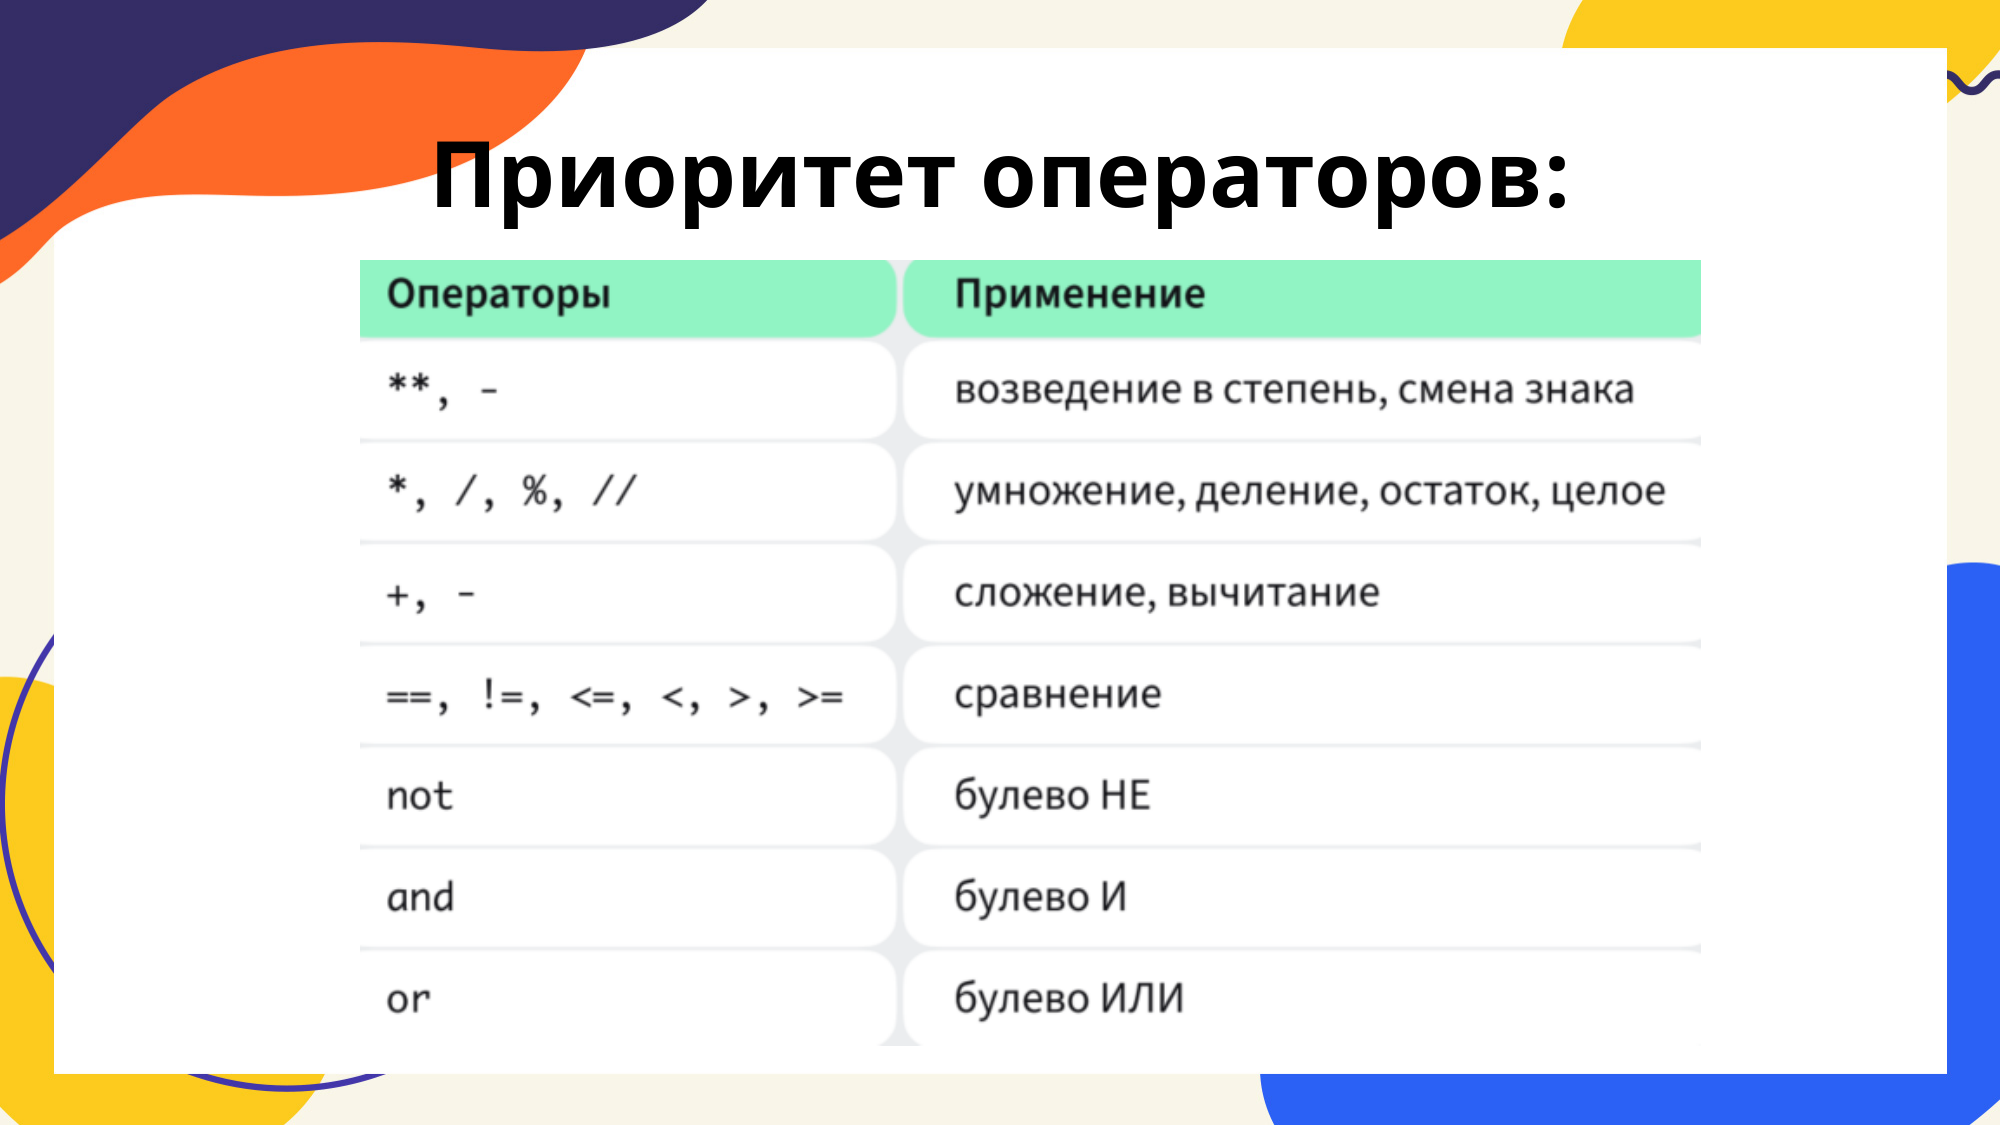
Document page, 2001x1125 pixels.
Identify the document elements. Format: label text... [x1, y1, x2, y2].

picture [0, 0, 2000, 1125]
title Приоритет операторов: [321, 111, 1679, 245]
